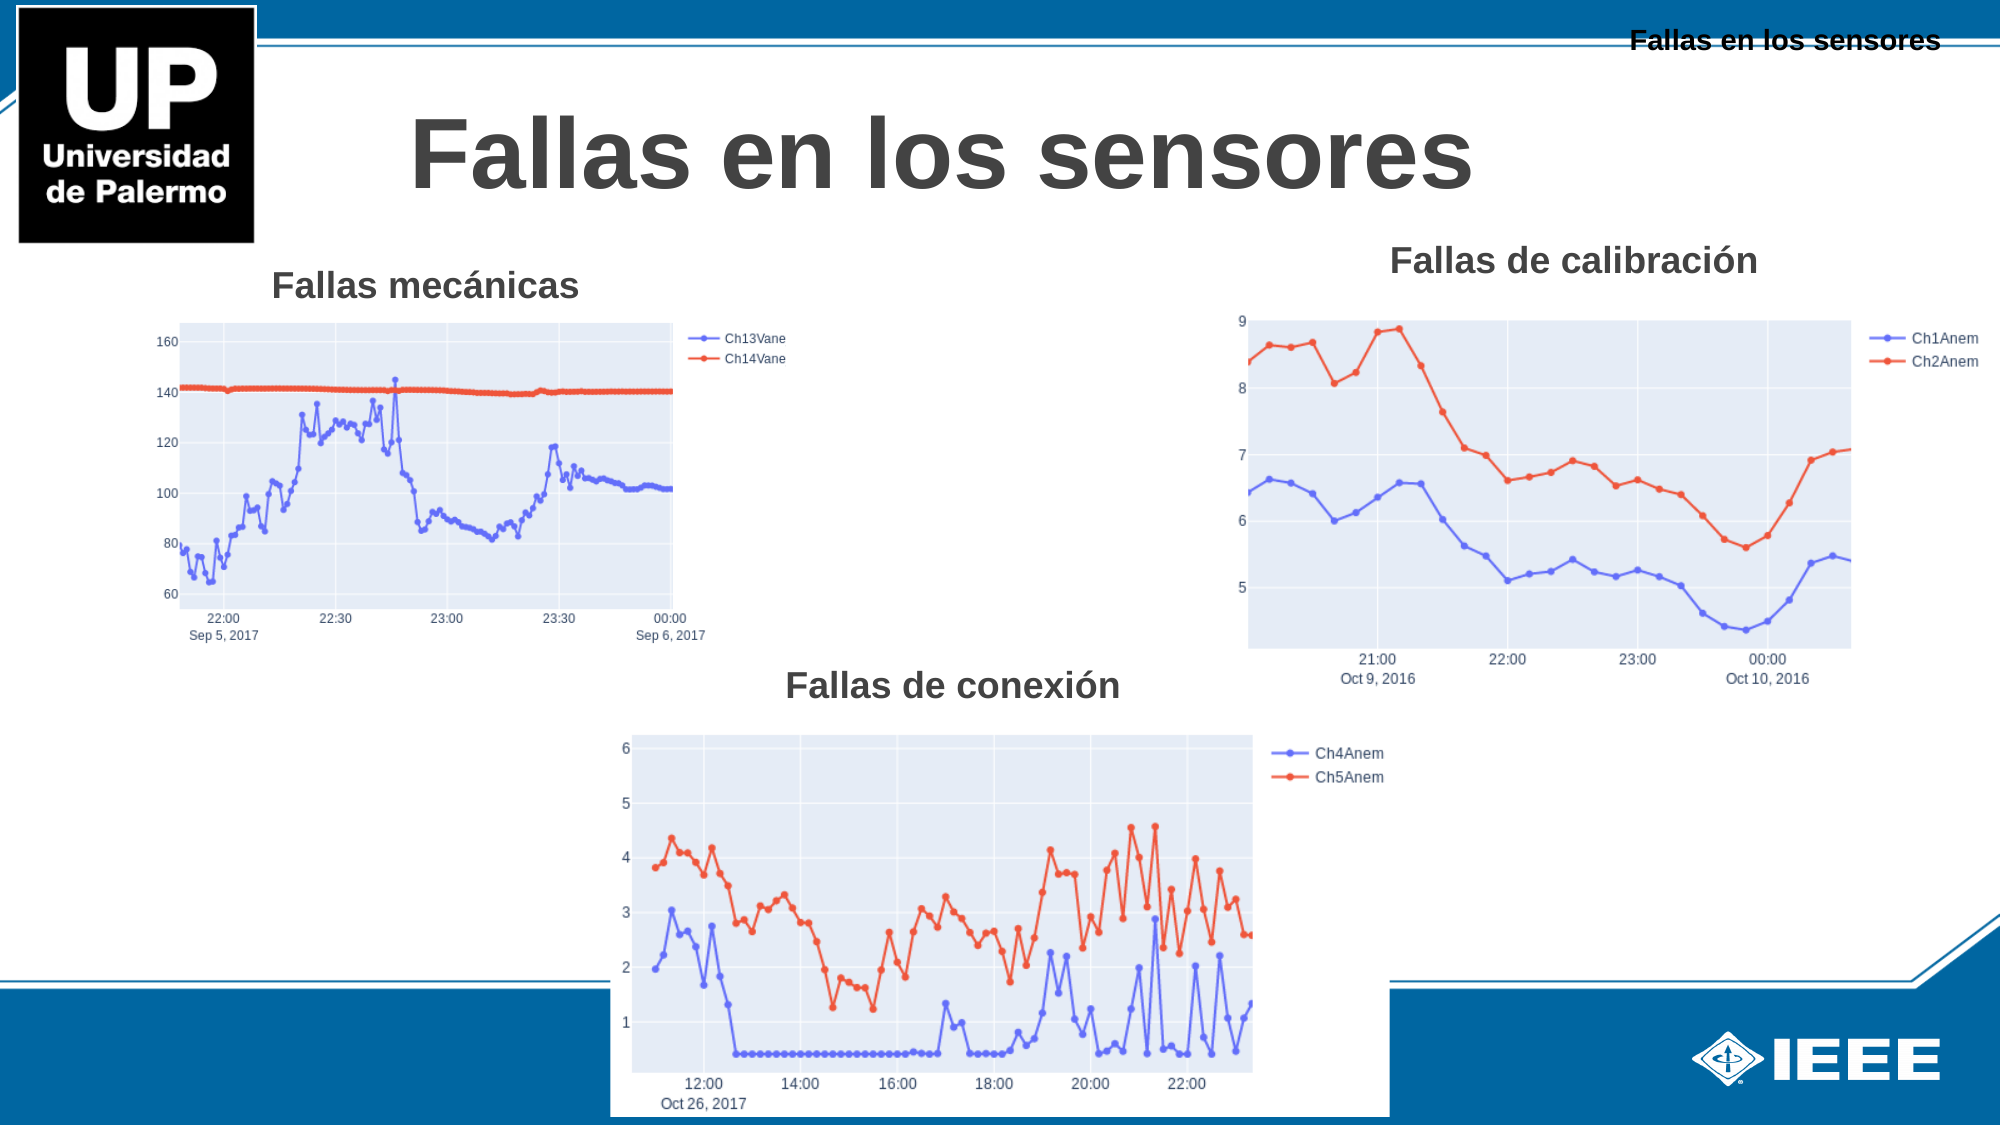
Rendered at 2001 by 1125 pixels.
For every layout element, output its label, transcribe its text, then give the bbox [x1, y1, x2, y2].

picture [147, 313, 786, 649]
text_box Fallas en los sensores [1614, 5, 2000, 74]
text_box Fallas de conexión [770, 646, 1146, 723]
picture [0, 0, 2000, 246]
picture [0, 723, 2000, 1125]
text_box Fallas mecánicas [256, 245, 643, 313]
picture [1222, 302, 1983, 696]
text_box Fallas en los sensores [321, 73, 1564, 179]
text_box Fallas de calibración [1374, 221, 1796, 302]
